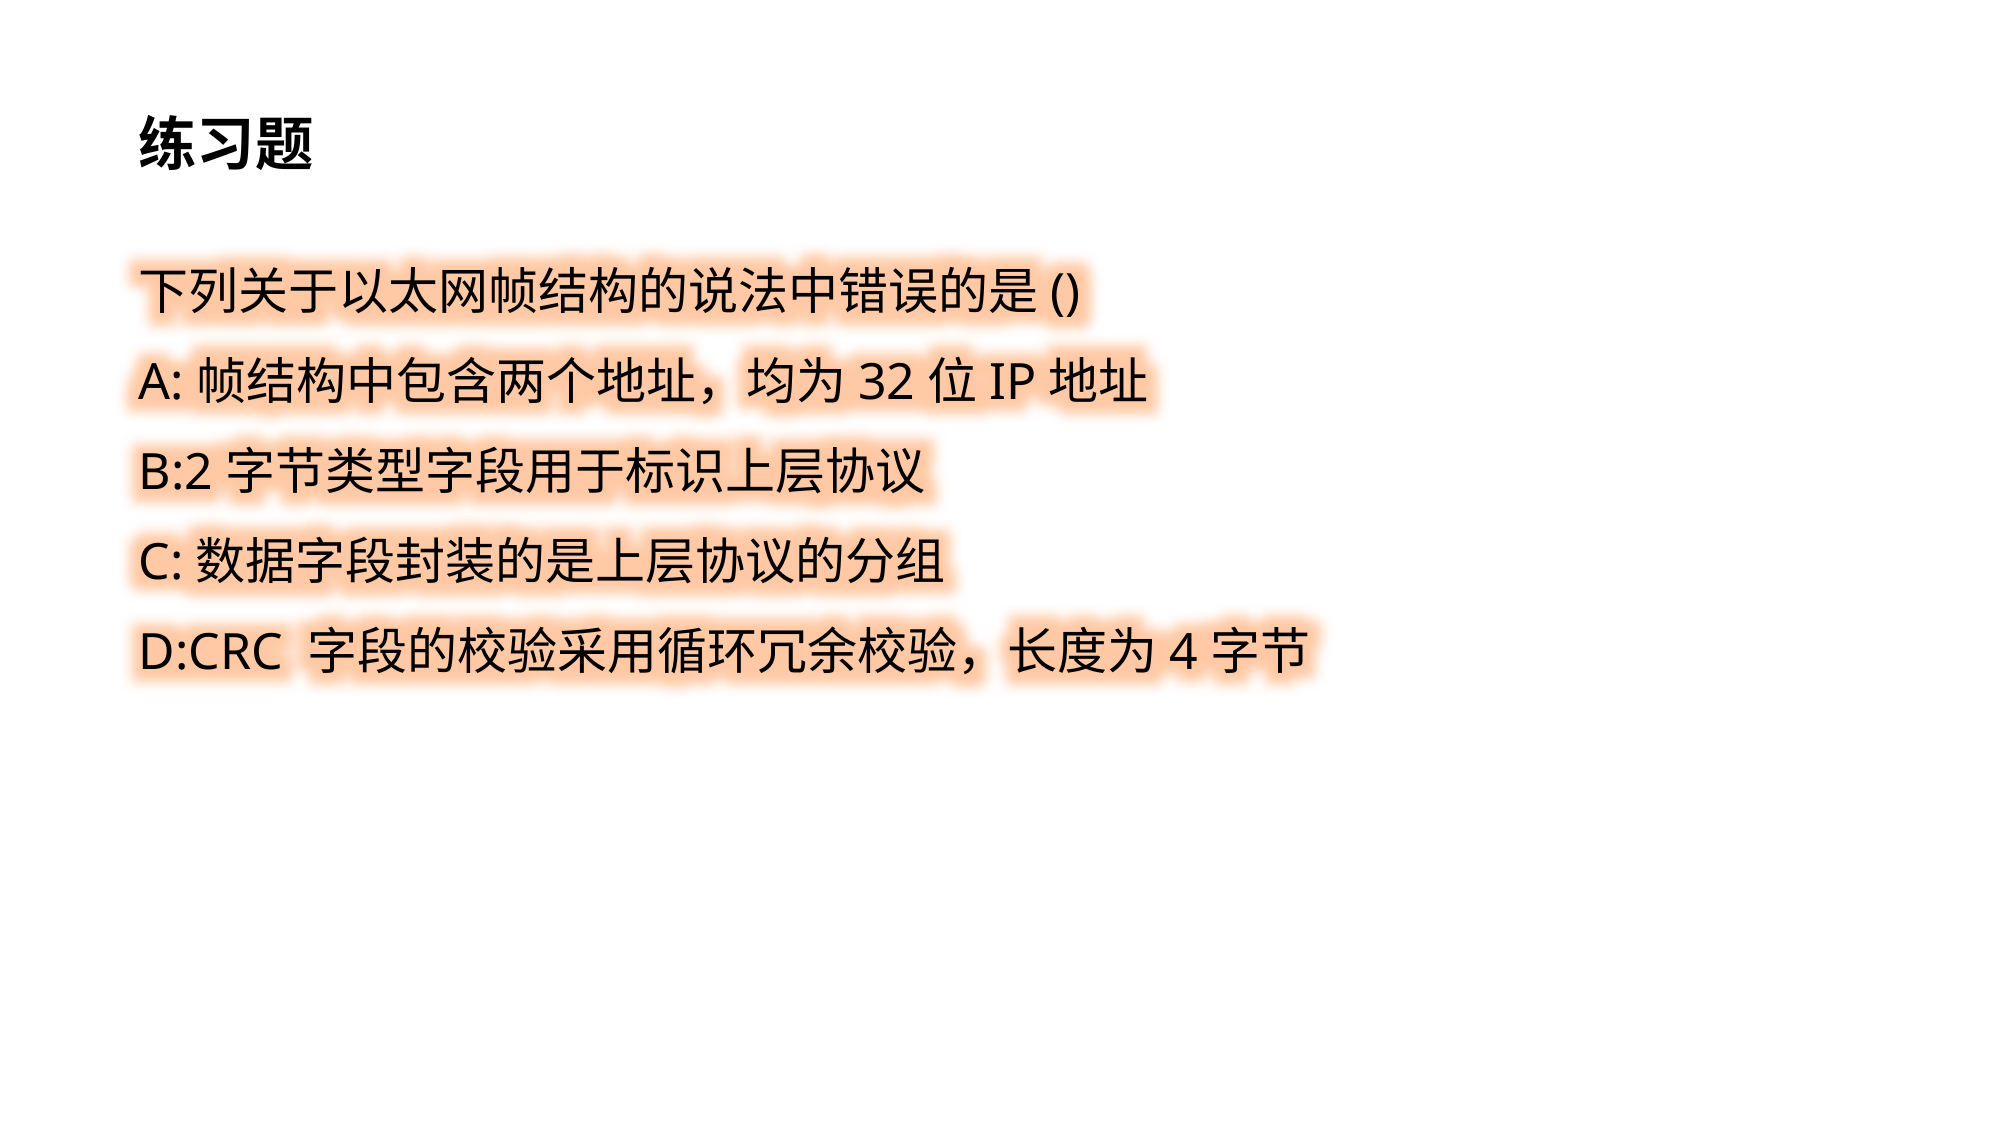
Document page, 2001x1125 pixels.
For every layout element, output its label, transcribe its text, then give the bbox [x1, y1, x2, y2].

text_box 下列关于以太网帧结构的说法中错误的是() A:帧结构中包含两个地址，均为32位IP地址 B:2字节类型字段用于标识上层协议 C:数据字段封装的是上层协议的分组 D:CRC 字段的校验采用循环冗余校验，长度为4字节 [120, 220, 1961, 679]
text_box 练习题 [120, 97, 1568, 187]
